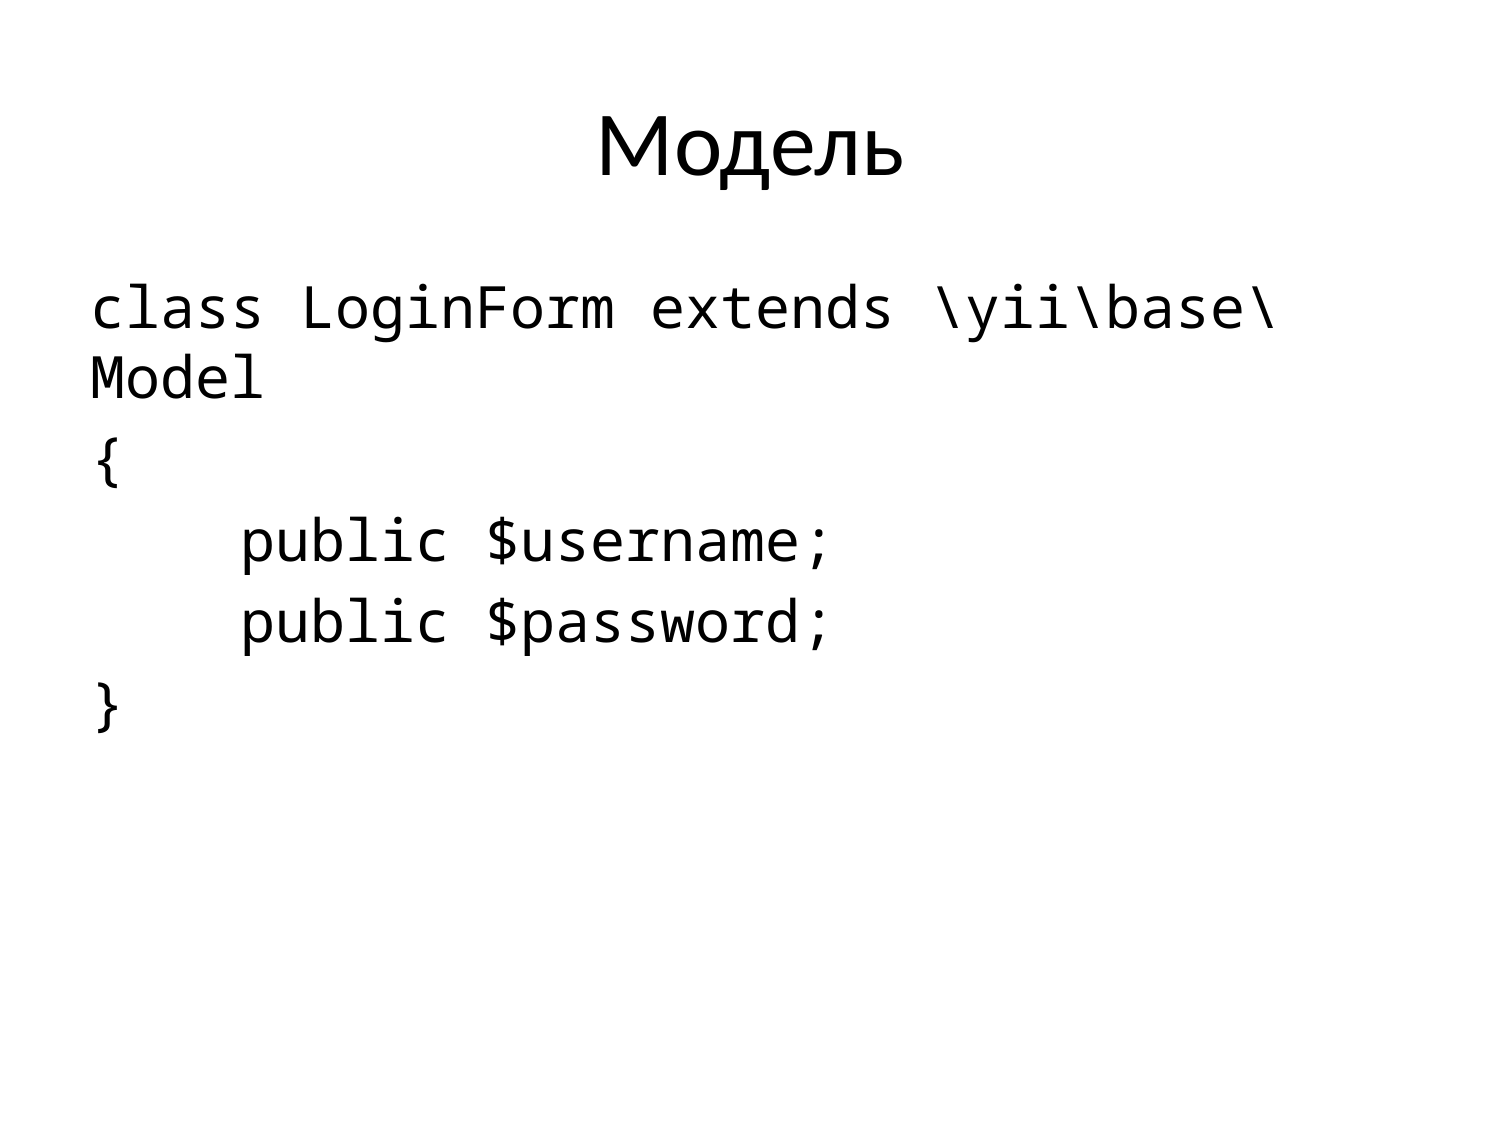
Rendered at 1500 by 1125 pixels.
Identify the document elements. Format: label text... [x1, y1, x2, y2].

title Модель [75, 45, 1425, 233]
list class LoginForm extends \yii\base\Model { public $username; public $password; } [75, 262, 1425, 1005]
